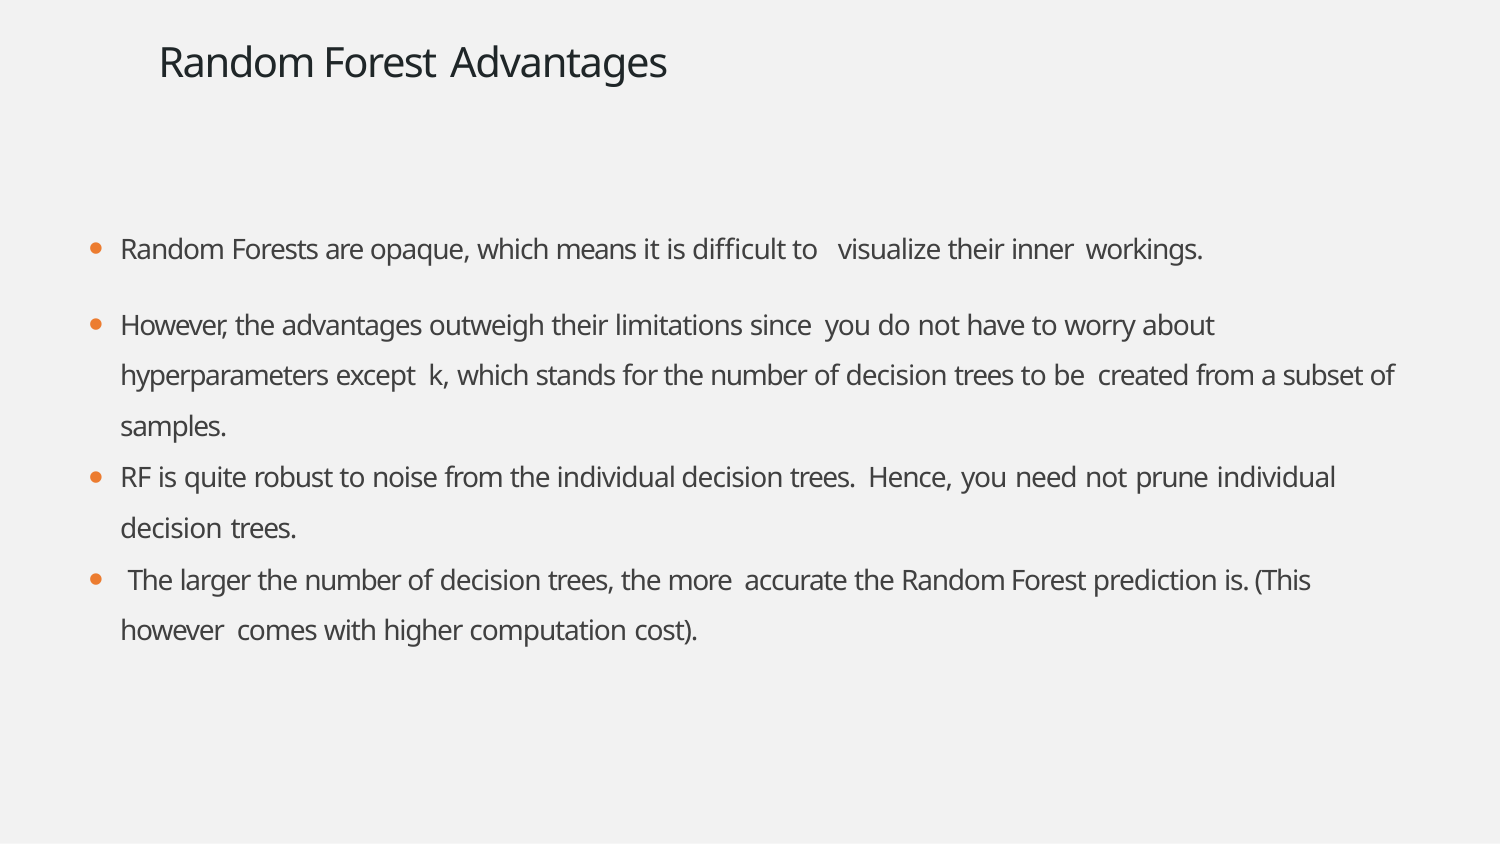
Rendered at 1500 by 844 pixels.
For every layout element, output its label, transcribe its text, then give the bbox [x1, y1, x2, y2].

text_box Random Forests are opaque, which means it is difficult to visualize their inner workings. However, the advantages outweigh their limitations since you do not have to worry about hyperparameters except k, which stands for the number of decision trees to be created from a subset of samples. RF is quite robust to noise from the individual decision trees. Hence, you need not prune individual decision trees. The larger the number of decision trees, the more accurate the Random Forest prediction is. (This however comes with higher computation cost). [87, 213, 1405, 722]
title Random Forest Advantages [157, 34, 1408, 177]
